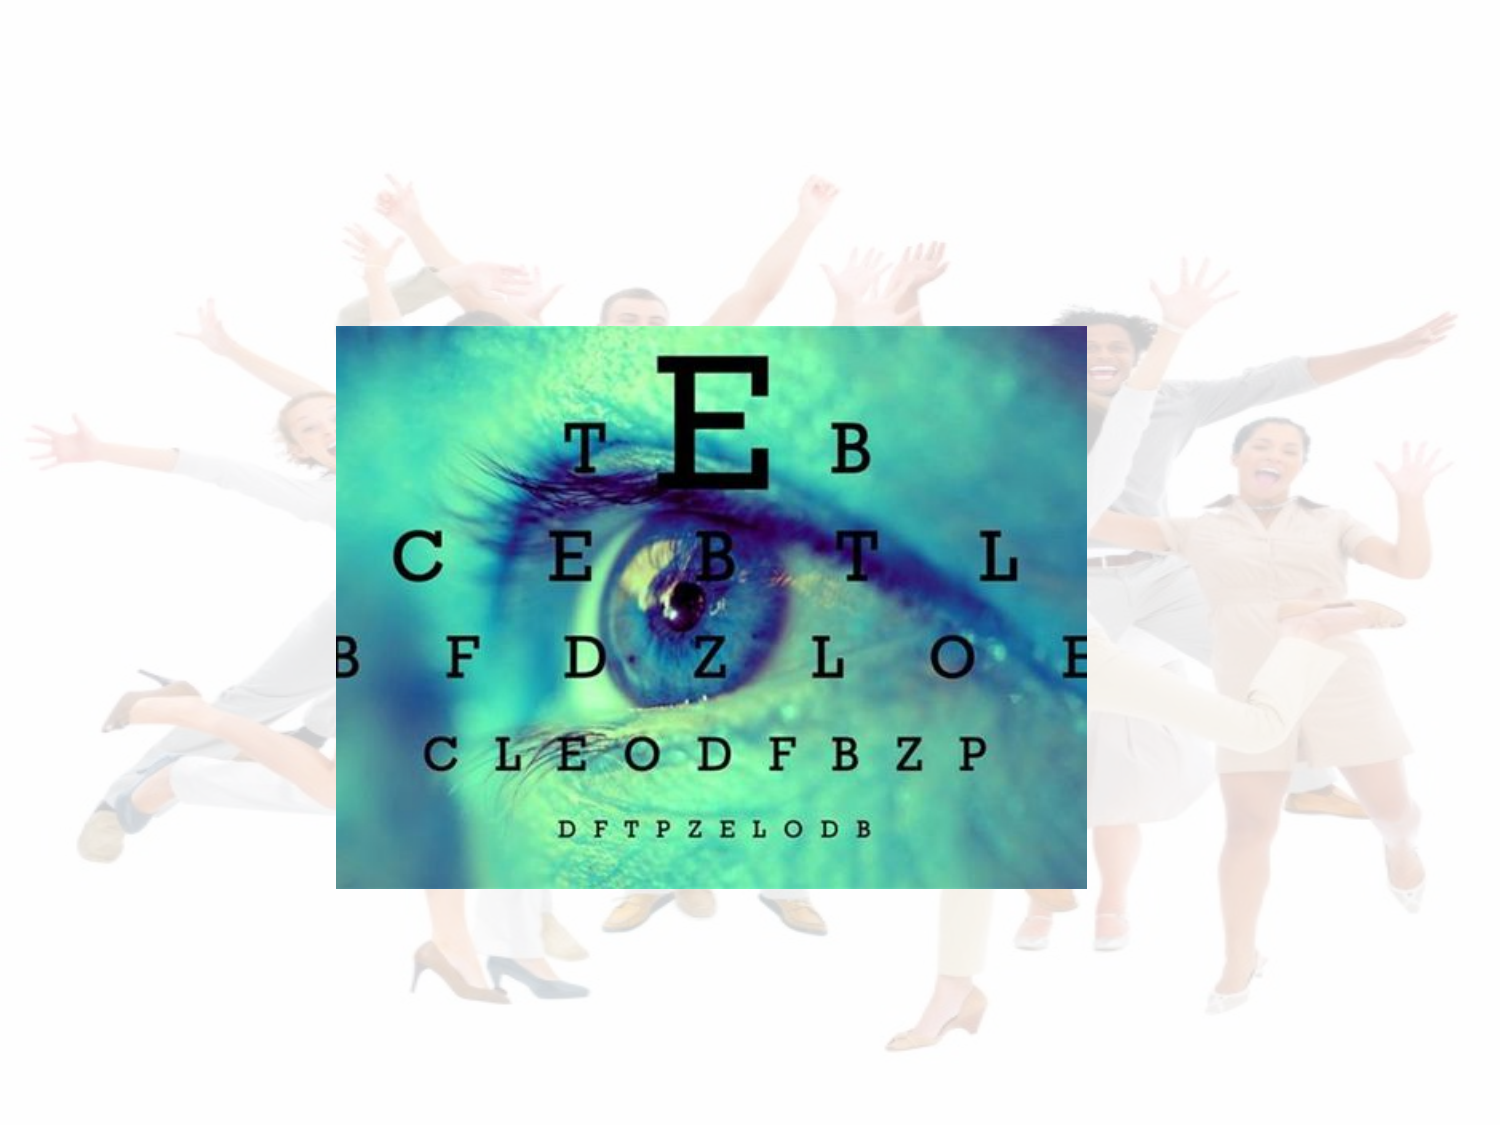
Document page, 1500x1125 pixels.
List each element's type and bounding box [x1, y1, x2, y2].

picture [336, 326, 1087, 889]
